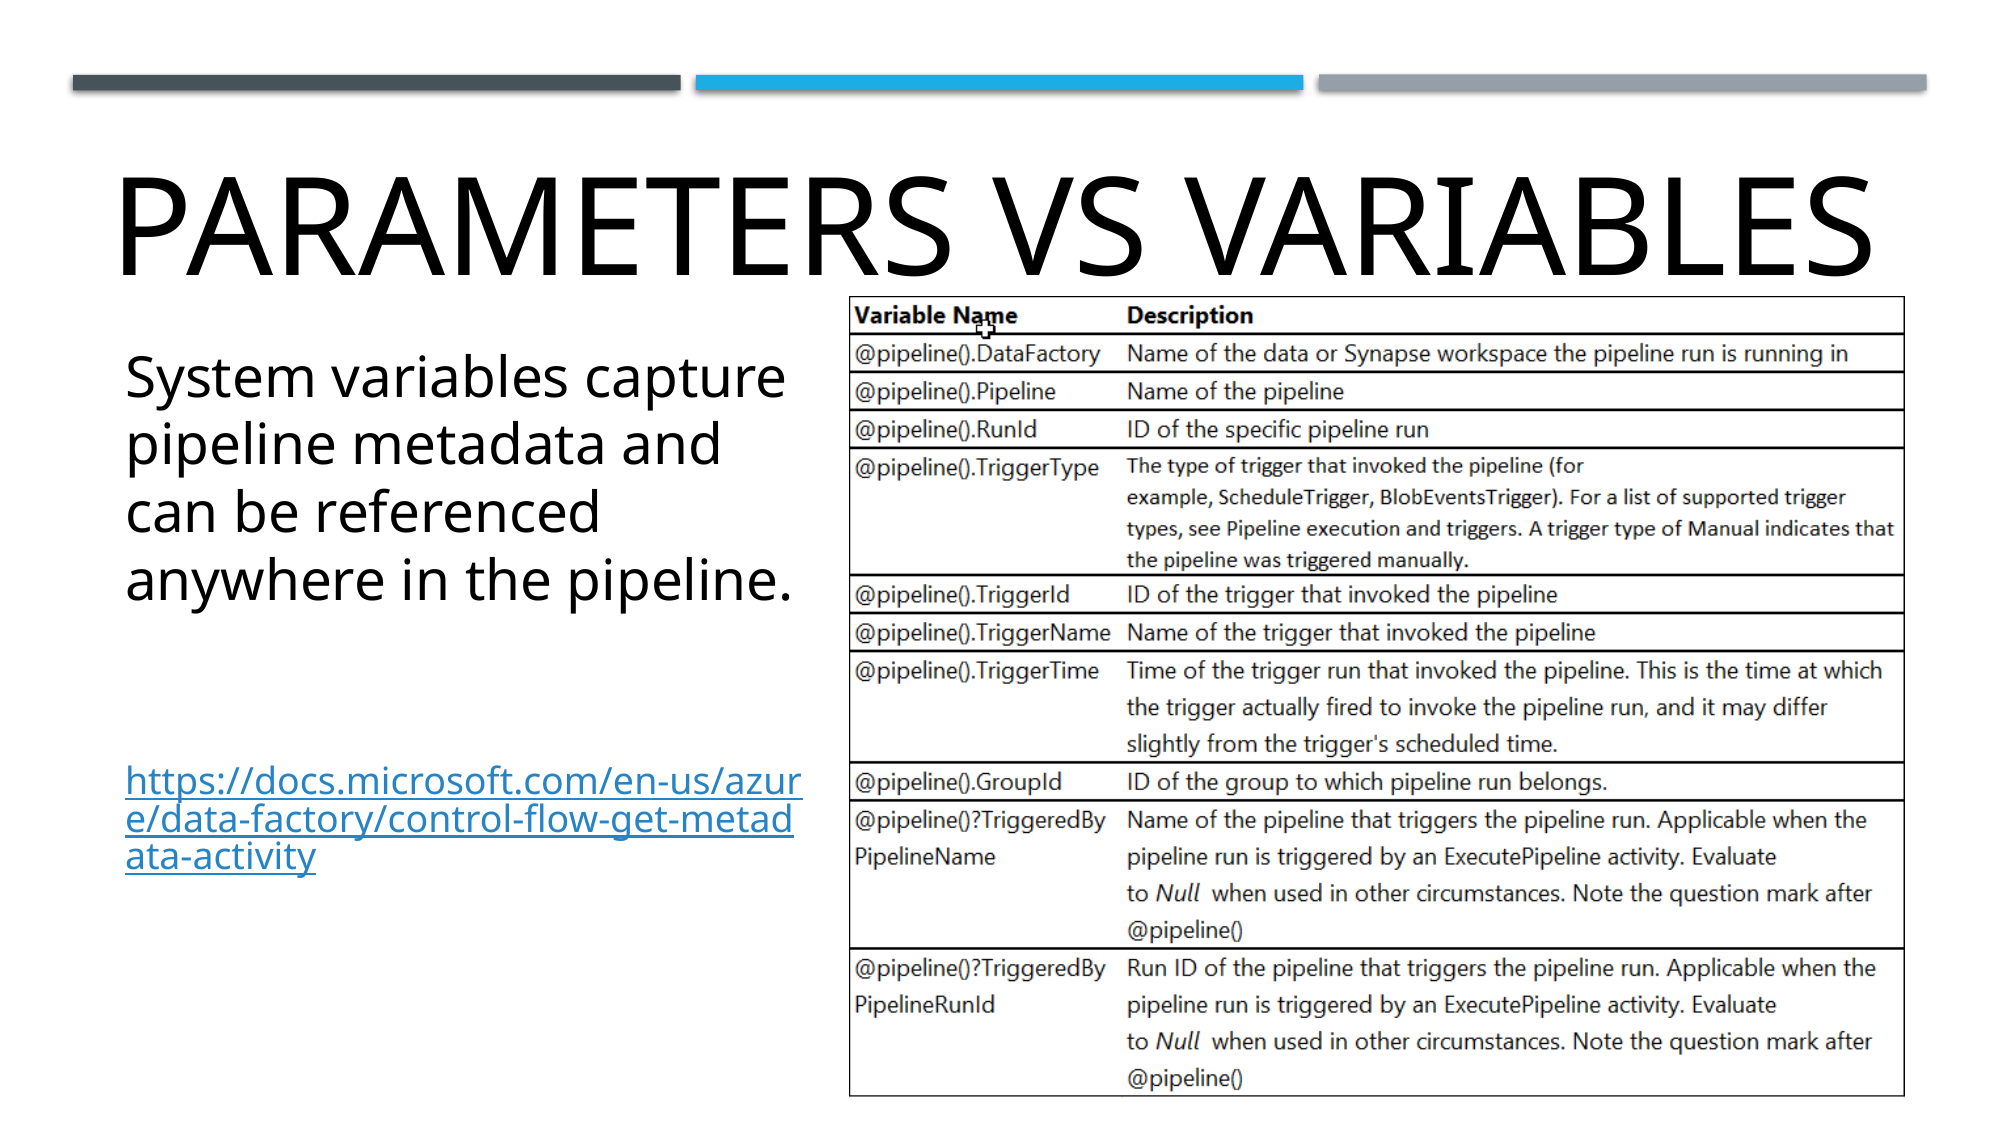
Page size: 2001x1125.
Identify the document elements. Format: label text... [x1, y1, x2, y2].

text_box https://docs.microsoft.com/en-us/azure/data-factory/control-flow-get-metadata-activity [110, 749, 824, 816]
picture [848, 295, 1906, 1099]
title Parameters vs variables [95, 115, 1905, 311]
text_box System variables capture pipeline metadata and can be referenced anywhere in the pipeline. [110, 333, 824, 638]
